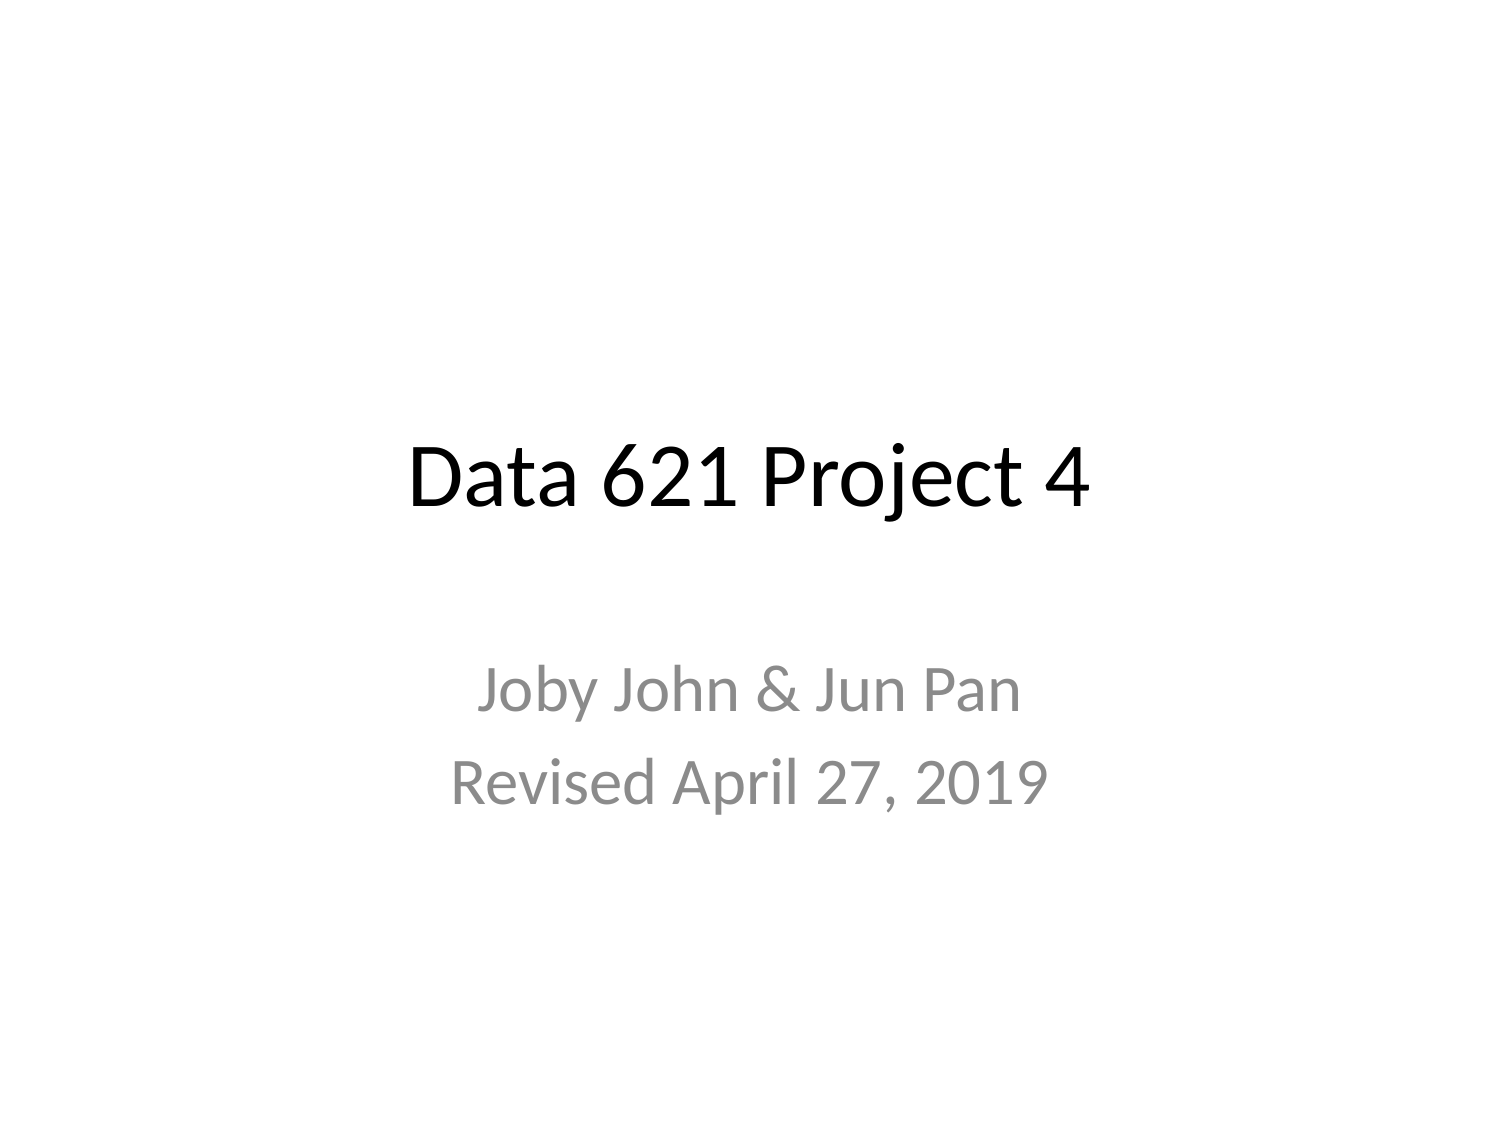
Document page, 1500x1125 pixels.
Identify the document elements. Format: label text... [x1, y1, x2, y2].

subtitle Joby John & Jun Pan Revised April 27, 2019 [225, 637, 1275, 925]
title Data 621 Project 4 [112, 349, 1388, 591]
